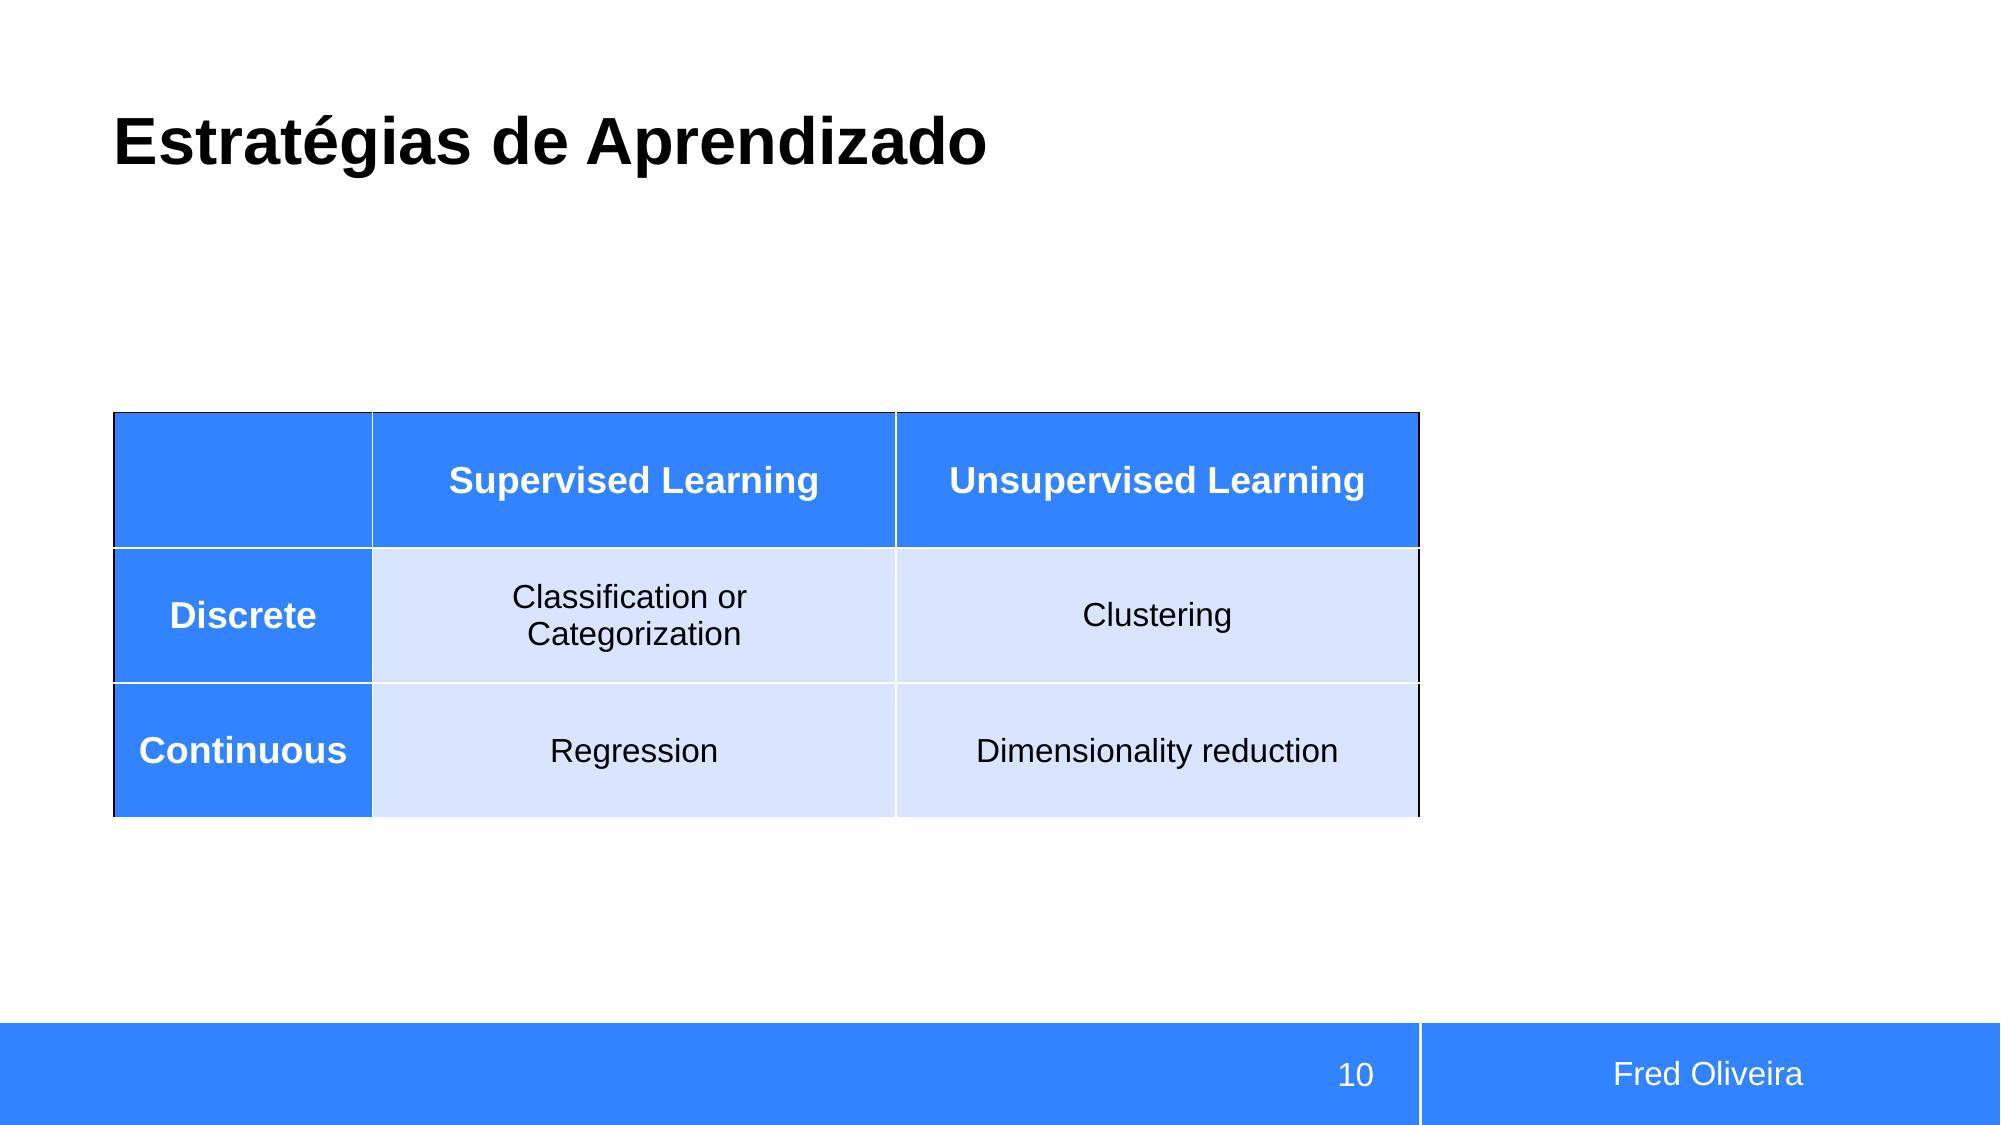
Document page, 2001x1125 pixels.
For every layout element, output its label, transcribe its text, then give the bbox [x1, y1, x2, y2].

table_cell Continuous [115, 684, 372, 817]
table_cell Discrete [115, 549, 372, 682]
table_header [115, 413, 372, 547]
title Estratégias de Aprendizado [114, 19, 1420, 179]
footer Fred Oliveira [1442, 1042, 1975, 1102]
table_cell Clustering [897, 549, 1418, 682]
table_cell Classification or Categorization [373, 549, 895, 682]
table_cell Regression [373, 684, 895, 817]
table_cell Dimensionality reduction [897, 684, 1418, 817]
slide_number ‹#› [1260, 1043, 1390, 1104]
table_header Supervised Learning [373, 413, 895, 547]
table_header Unsupervised Learning [897, 413, 1418, 547]
